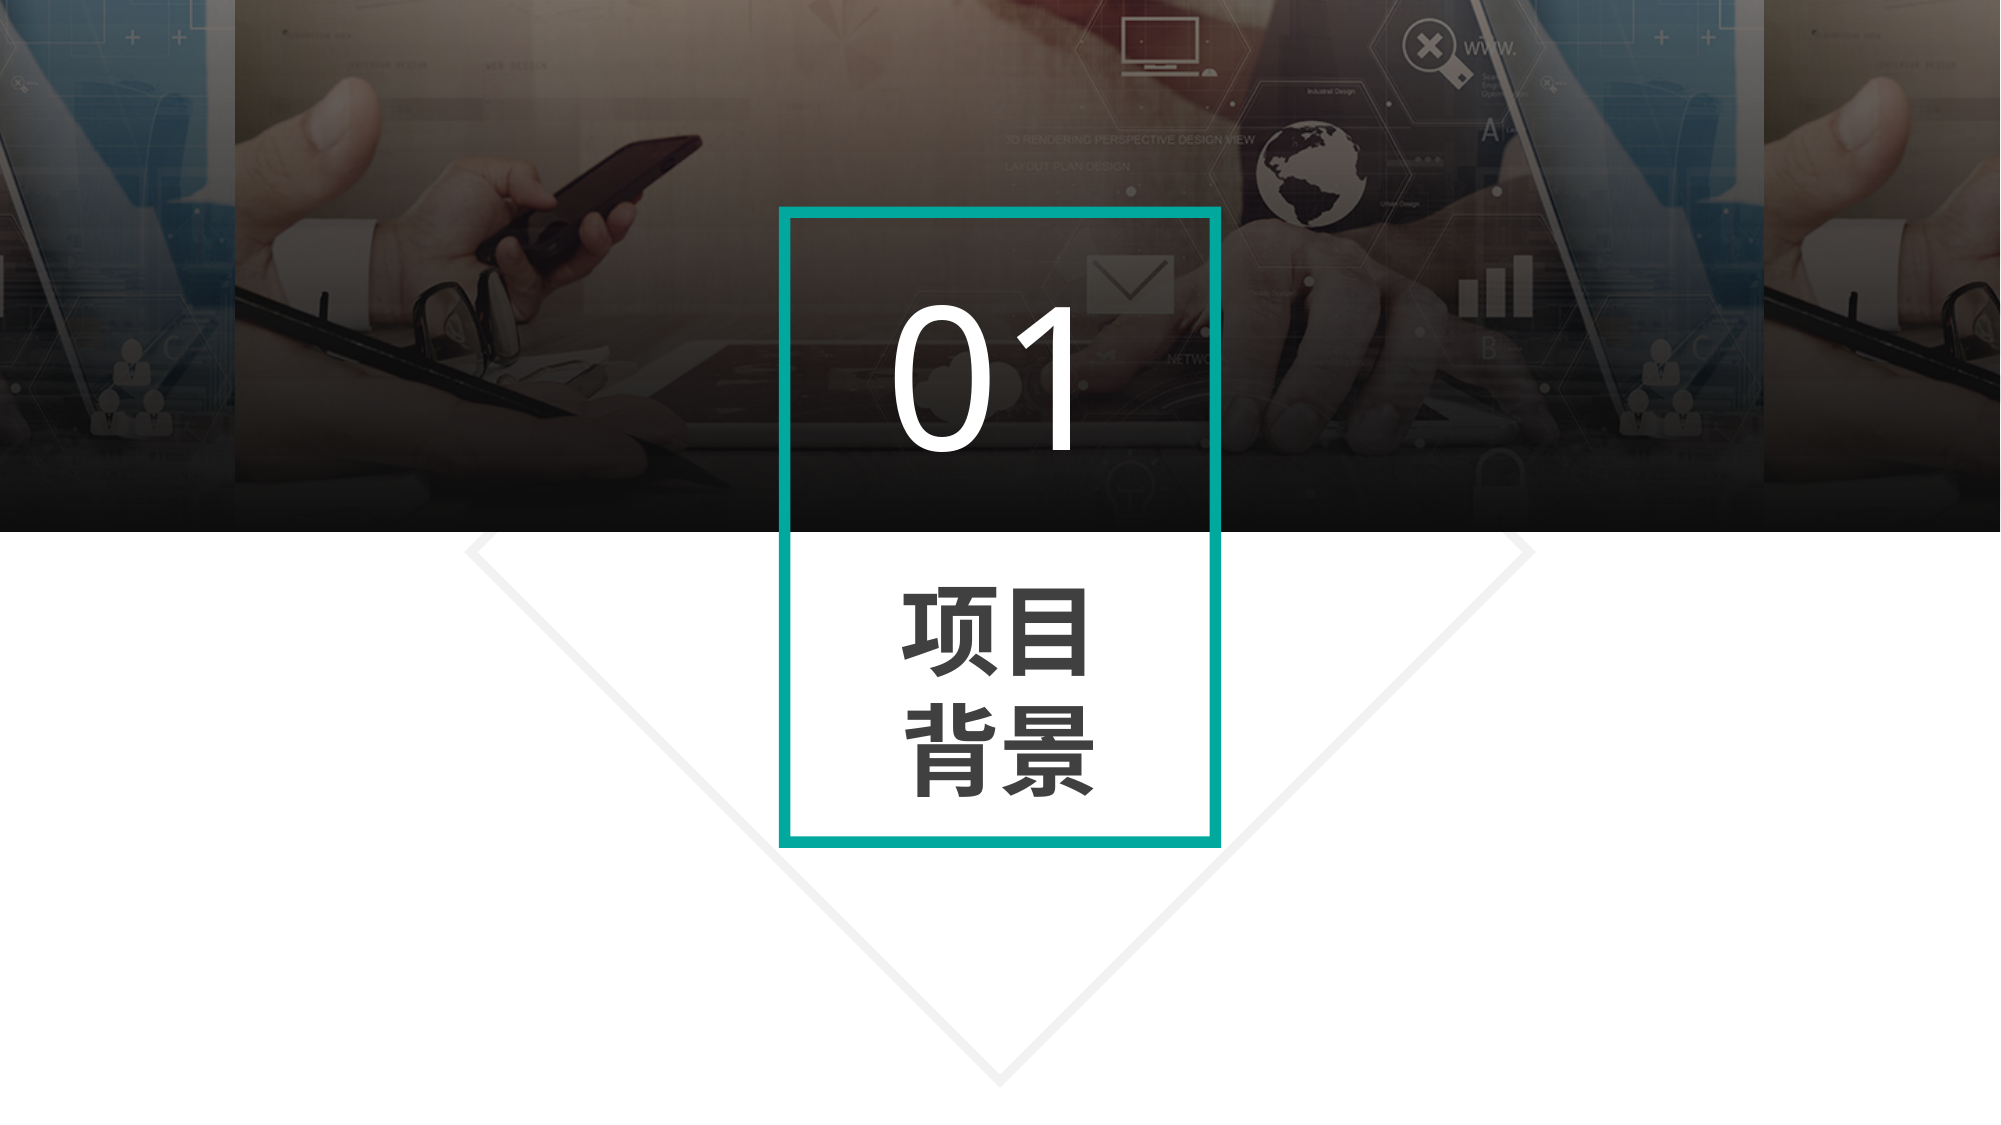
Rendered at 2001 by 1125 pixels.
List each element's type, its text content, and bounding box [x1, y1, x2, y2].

text_box 项目背景 [878, 560, 1122, 816]
text_box [469, 532, 1531, 1083]
text_box 01 [797, 243, 1202, 498]
text_box [778, 205, 1222, 849]
text_box [0, 0, 2000, 532]
